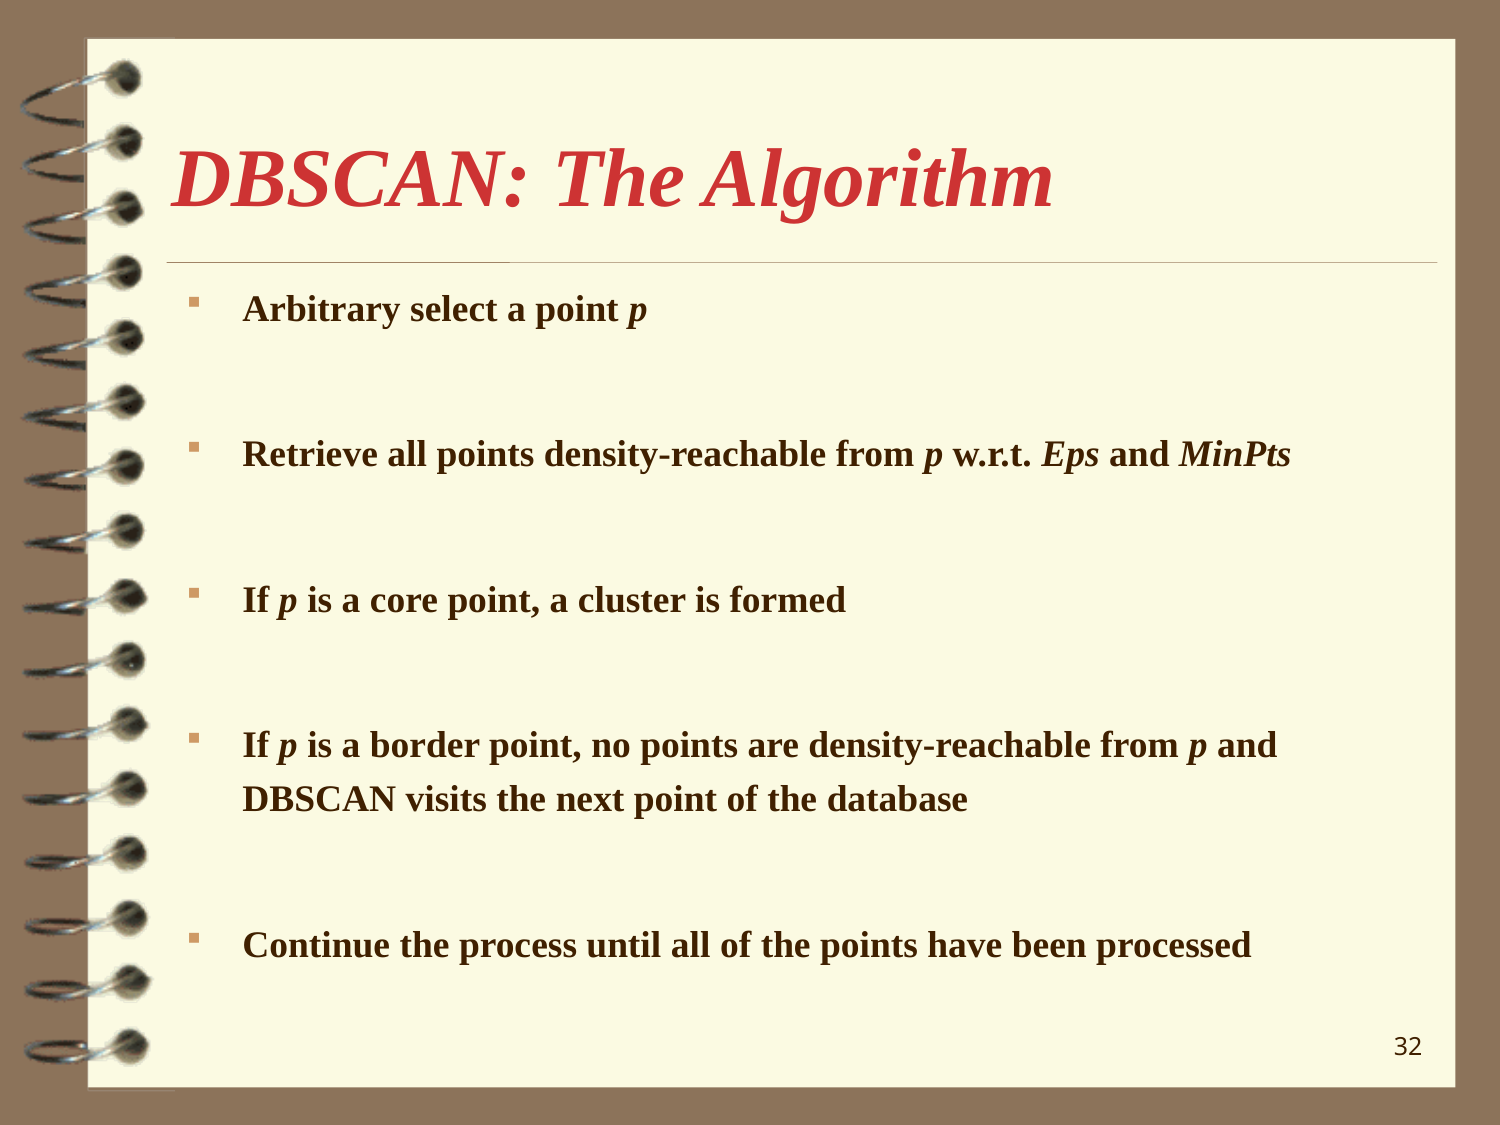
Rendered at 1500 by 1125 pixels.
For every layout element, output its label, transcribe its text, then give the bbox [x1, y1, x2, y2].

slide_number 32 [1124, 1022, 1438, 1076]
title DBSCAN: The Algorithm [155, 125, 1377, 221]
list Arbitrary select a point p Retrieve all points density-reachable from p w.r.t. Eps and MinPts If p is a core point, a cluster is formed If p is a border point, no points are density-reachable from p and DBSCAN visits the next point of the database Continue the process until all of the points have been processed [170, 266, 1426, 1024]
picture [0, 0, 175, 1125]
